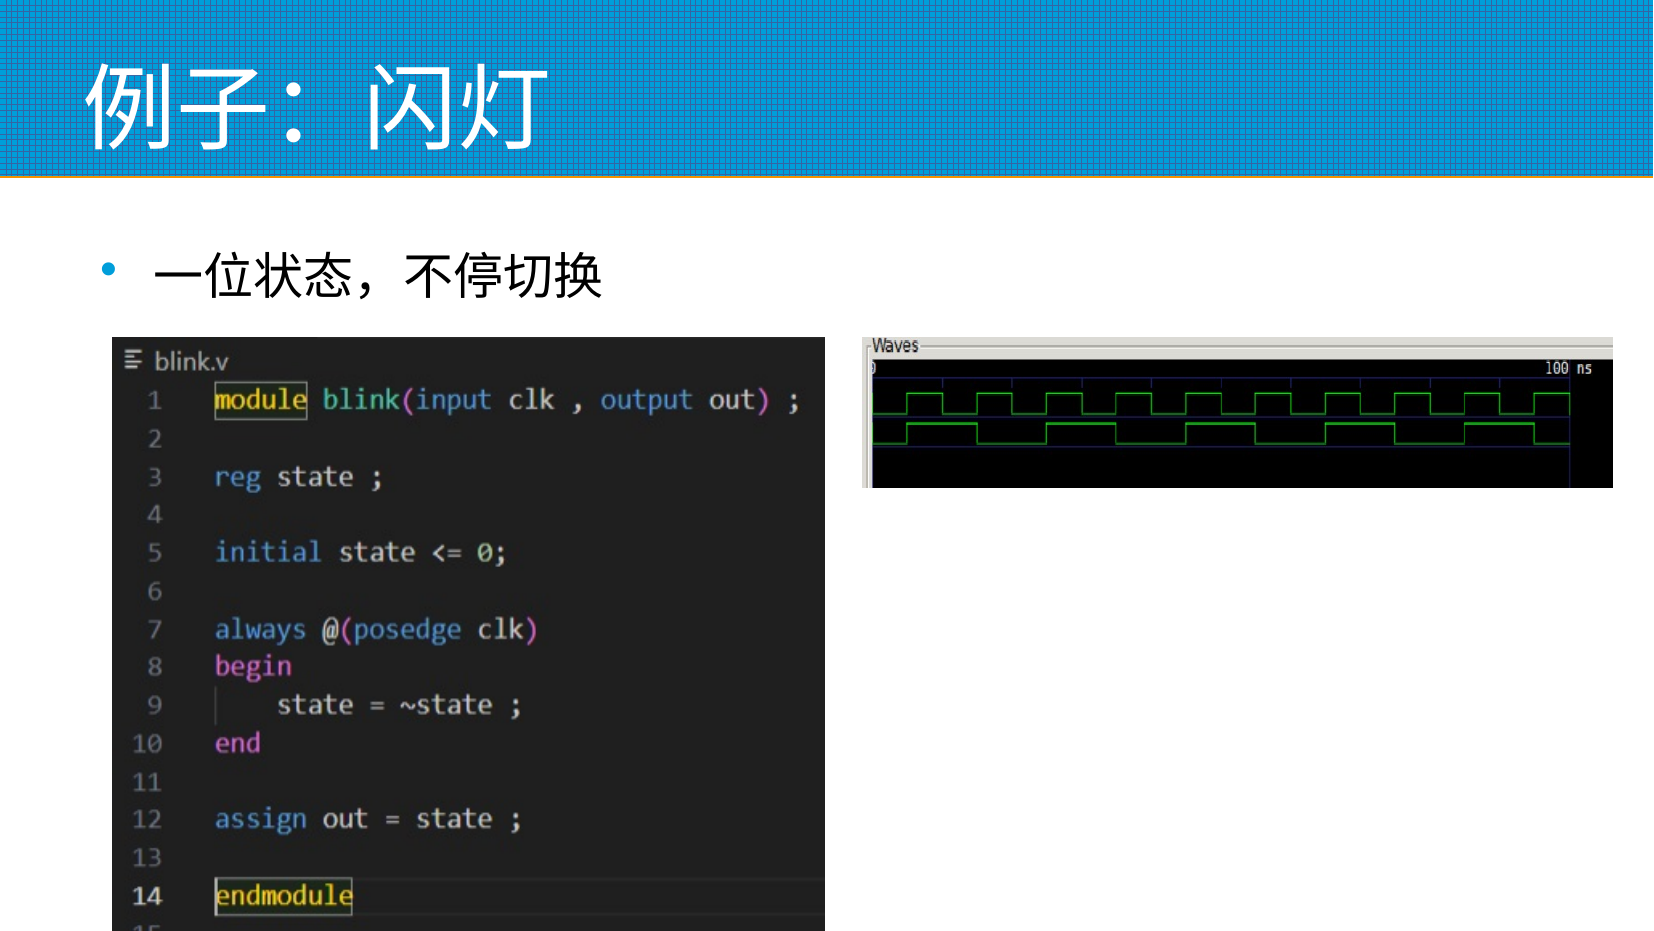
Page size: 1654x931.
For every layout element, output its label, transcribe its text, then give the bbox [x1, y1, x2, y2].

list 一位状态，不停切换 [82, 236, 1562, 810]
picture [862, 337, 1613, 488]
picture [112, 337, 825, 931]
title 例子：闪灯 [82, 14, 1571, 170]
